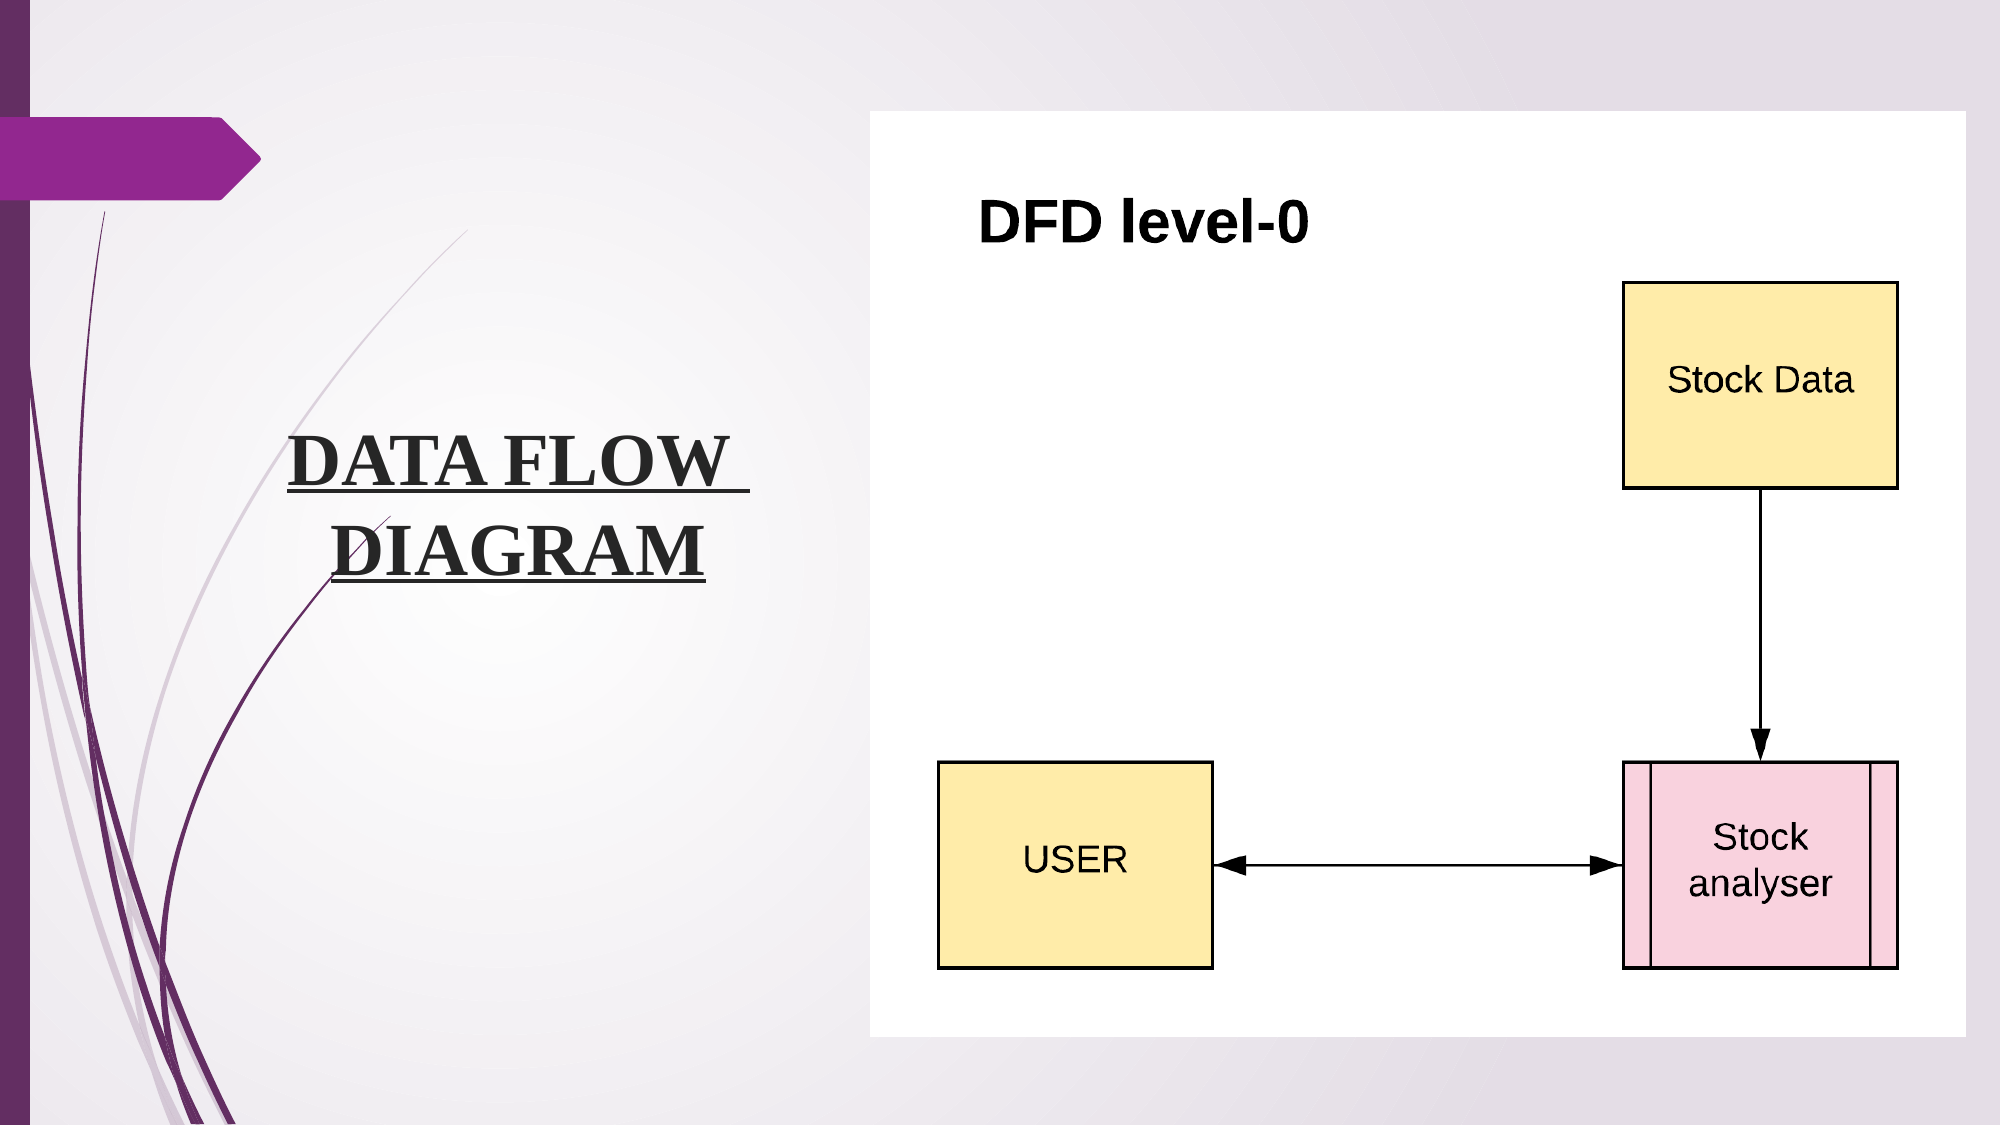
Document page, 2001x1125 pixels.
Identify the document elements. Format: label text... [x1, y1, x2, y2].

title DATA FLOW DIAGRAM [42, 402, 864, 613]
picture [869, 111, 1966, 1037]
